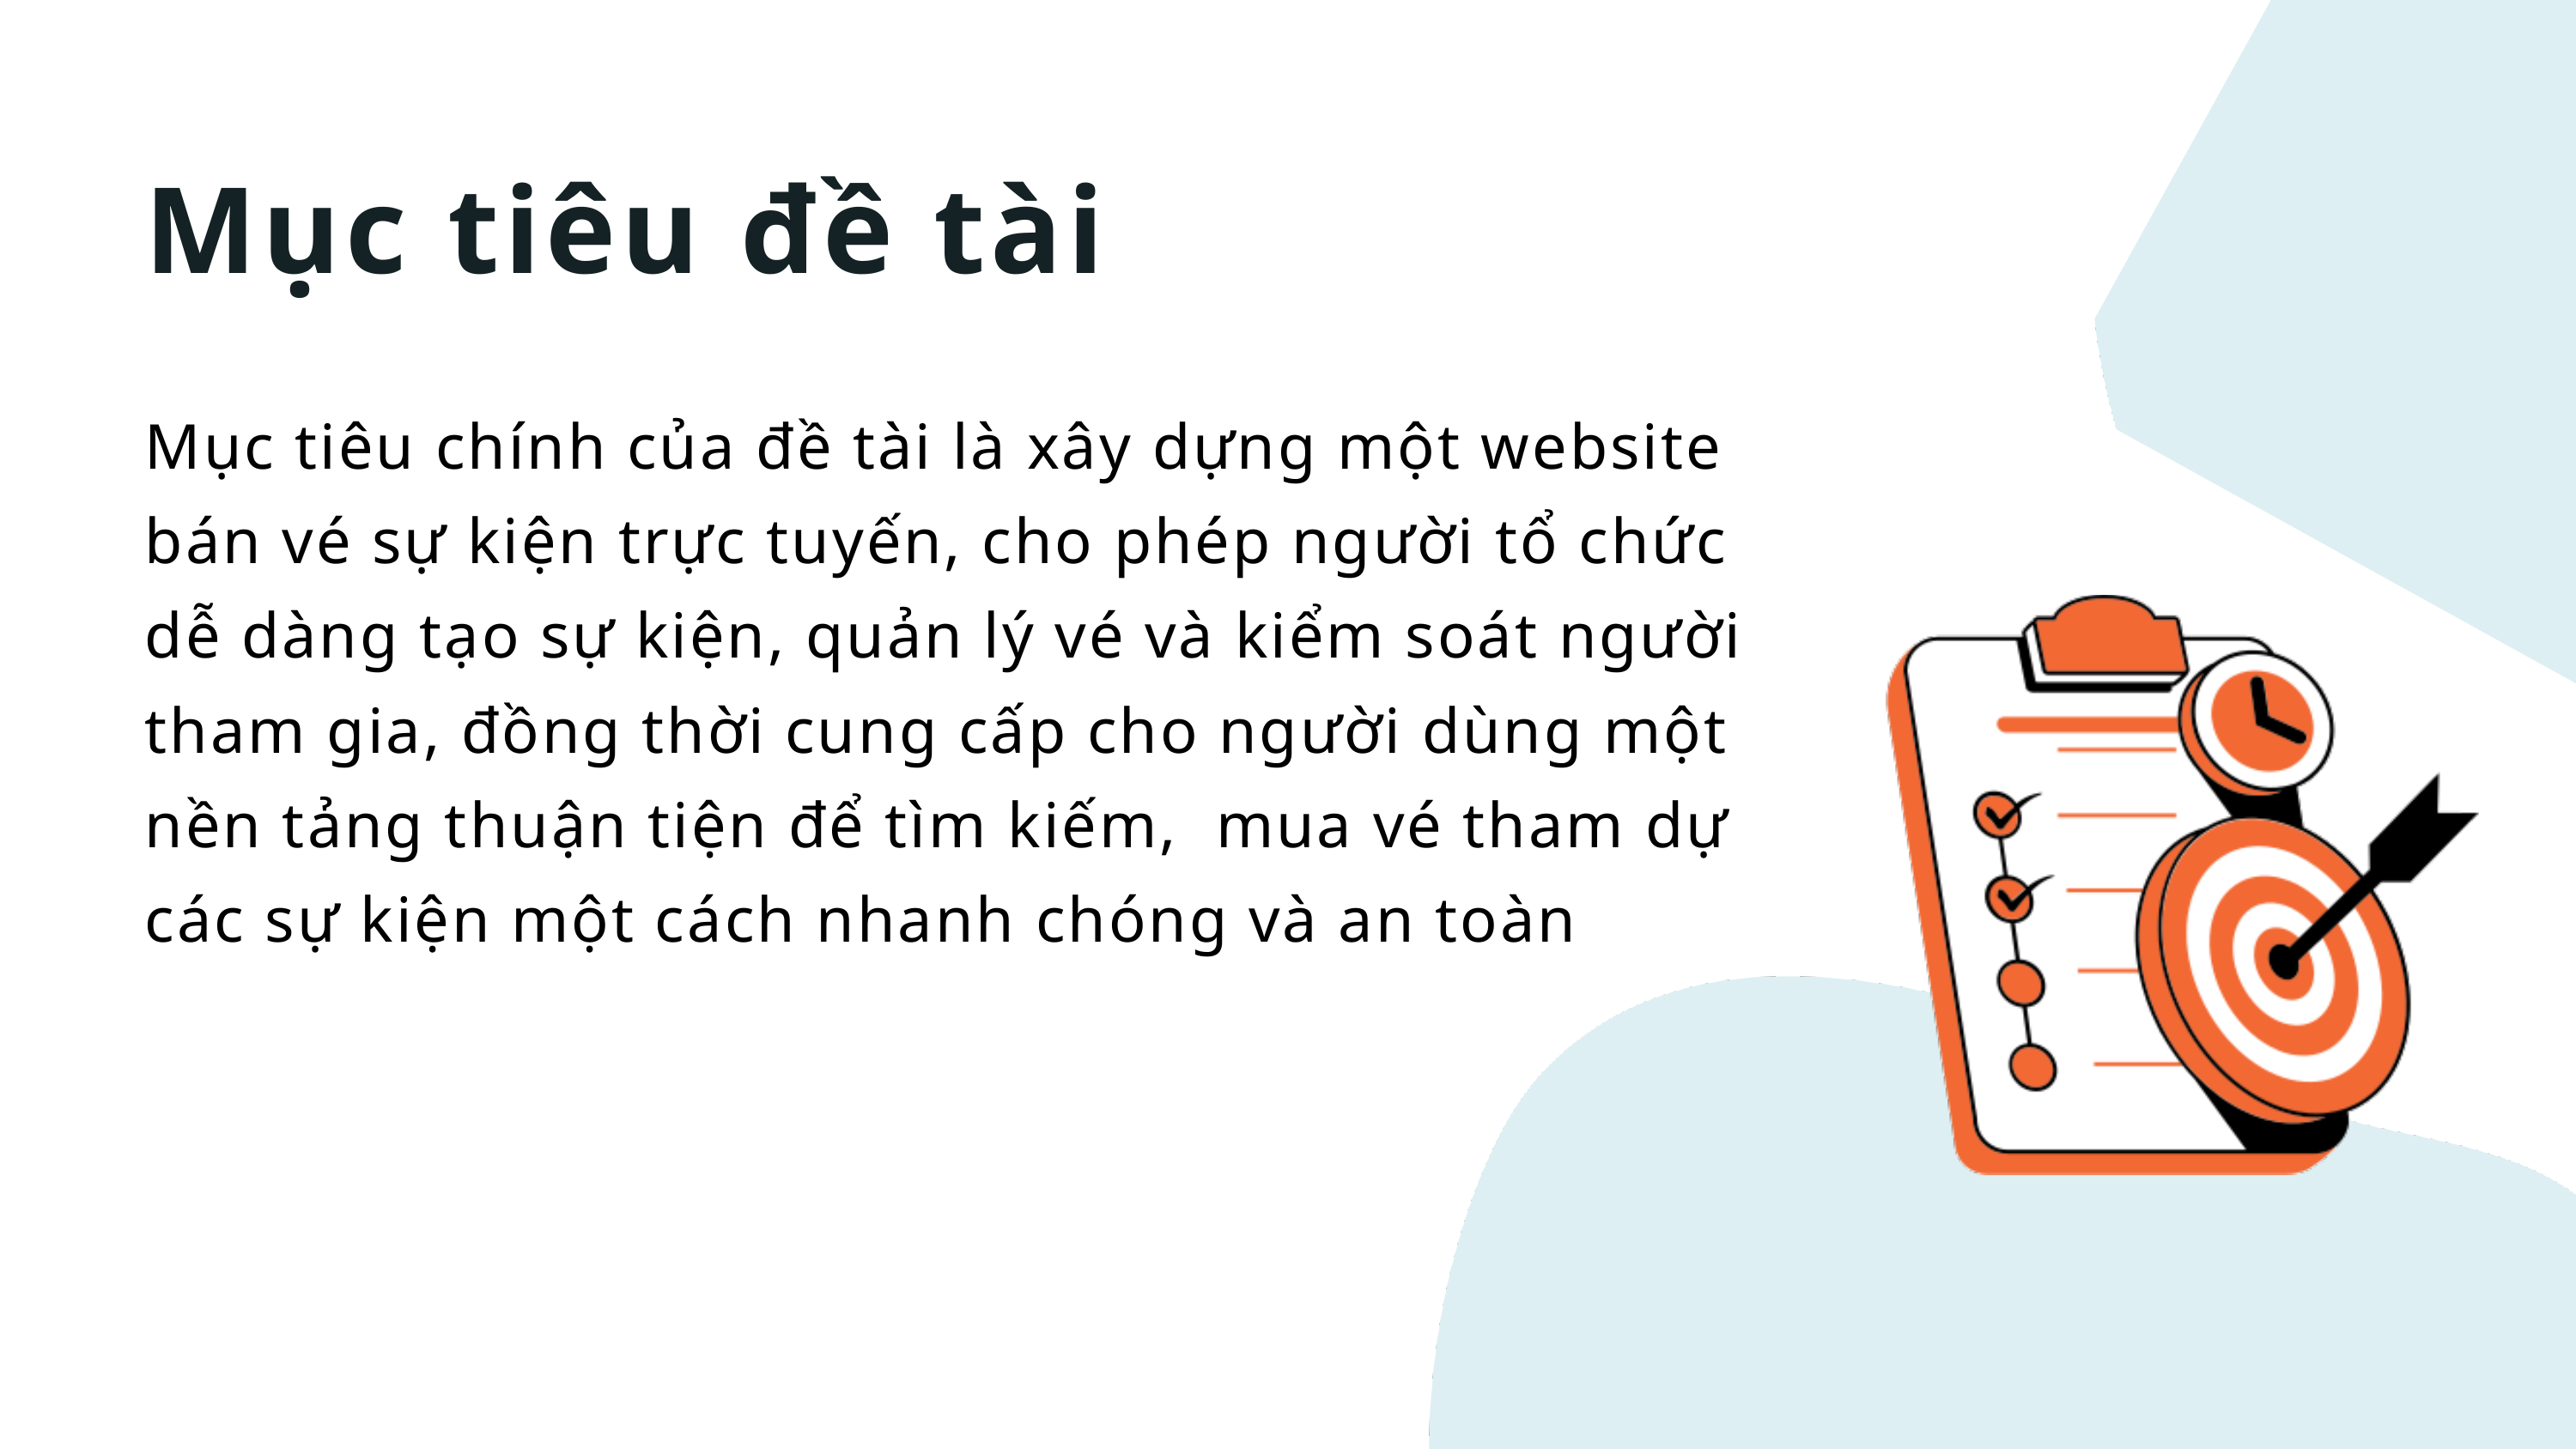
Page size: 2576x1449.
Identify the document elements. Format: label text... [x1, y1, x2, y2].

text_box [1387, 864, 2576, 1449]
text_box Mục tiêu đề tài [144, 115, 1137, 298]
text_box [2052, 0, 2576, 684]
text_box [1885, 595, 2479, 1175]
text_box Mục tiêu chính của đề tài là xây dựng một website bán vé sự kiện trực tuyến, cho phép người tổ chức dễ dàng tạo sự kiện, quản lý vé và kiểm soát người tham gia, đồng thời cung cấp cho người dùng một nền tảng thuận tiện để tìm kiếm, mua vé tham dự các sự kiện một cách nhanh chóng và an toàn [144, 386, 1757, 955]
